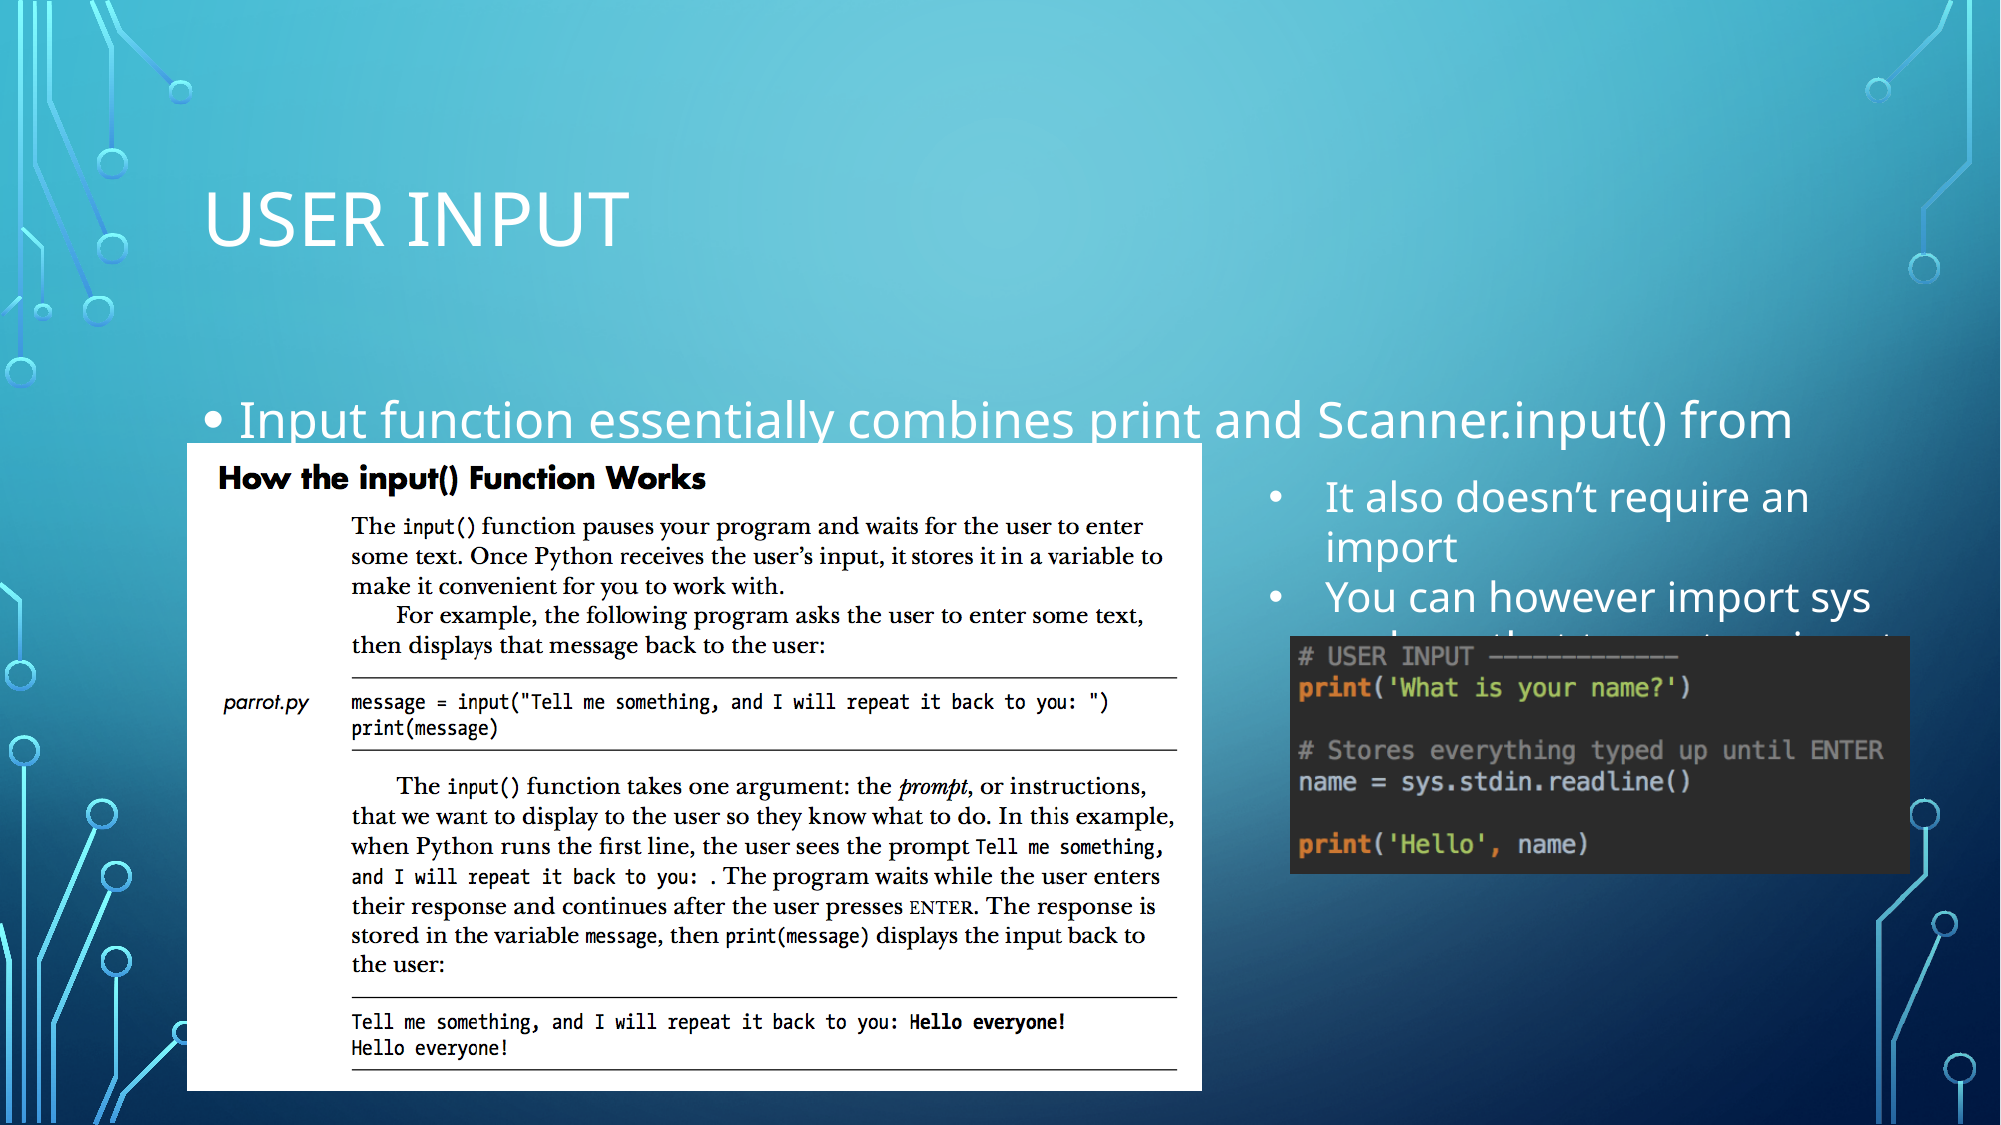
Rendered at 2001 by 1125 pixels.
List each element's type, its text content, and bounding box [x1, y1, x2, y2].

list Input function essentially combines print and Scanner.input() from Java [187, 369, 1813, 950]
picture [1290, 635, 1910, 874]
text_box It also doesn’t require an import You can however import sys and use that to capture input separately [1253, 463, 1947, 729]
picture [186, 443, 1202, 1091]
title User input [187, 101, 1813, 344]
